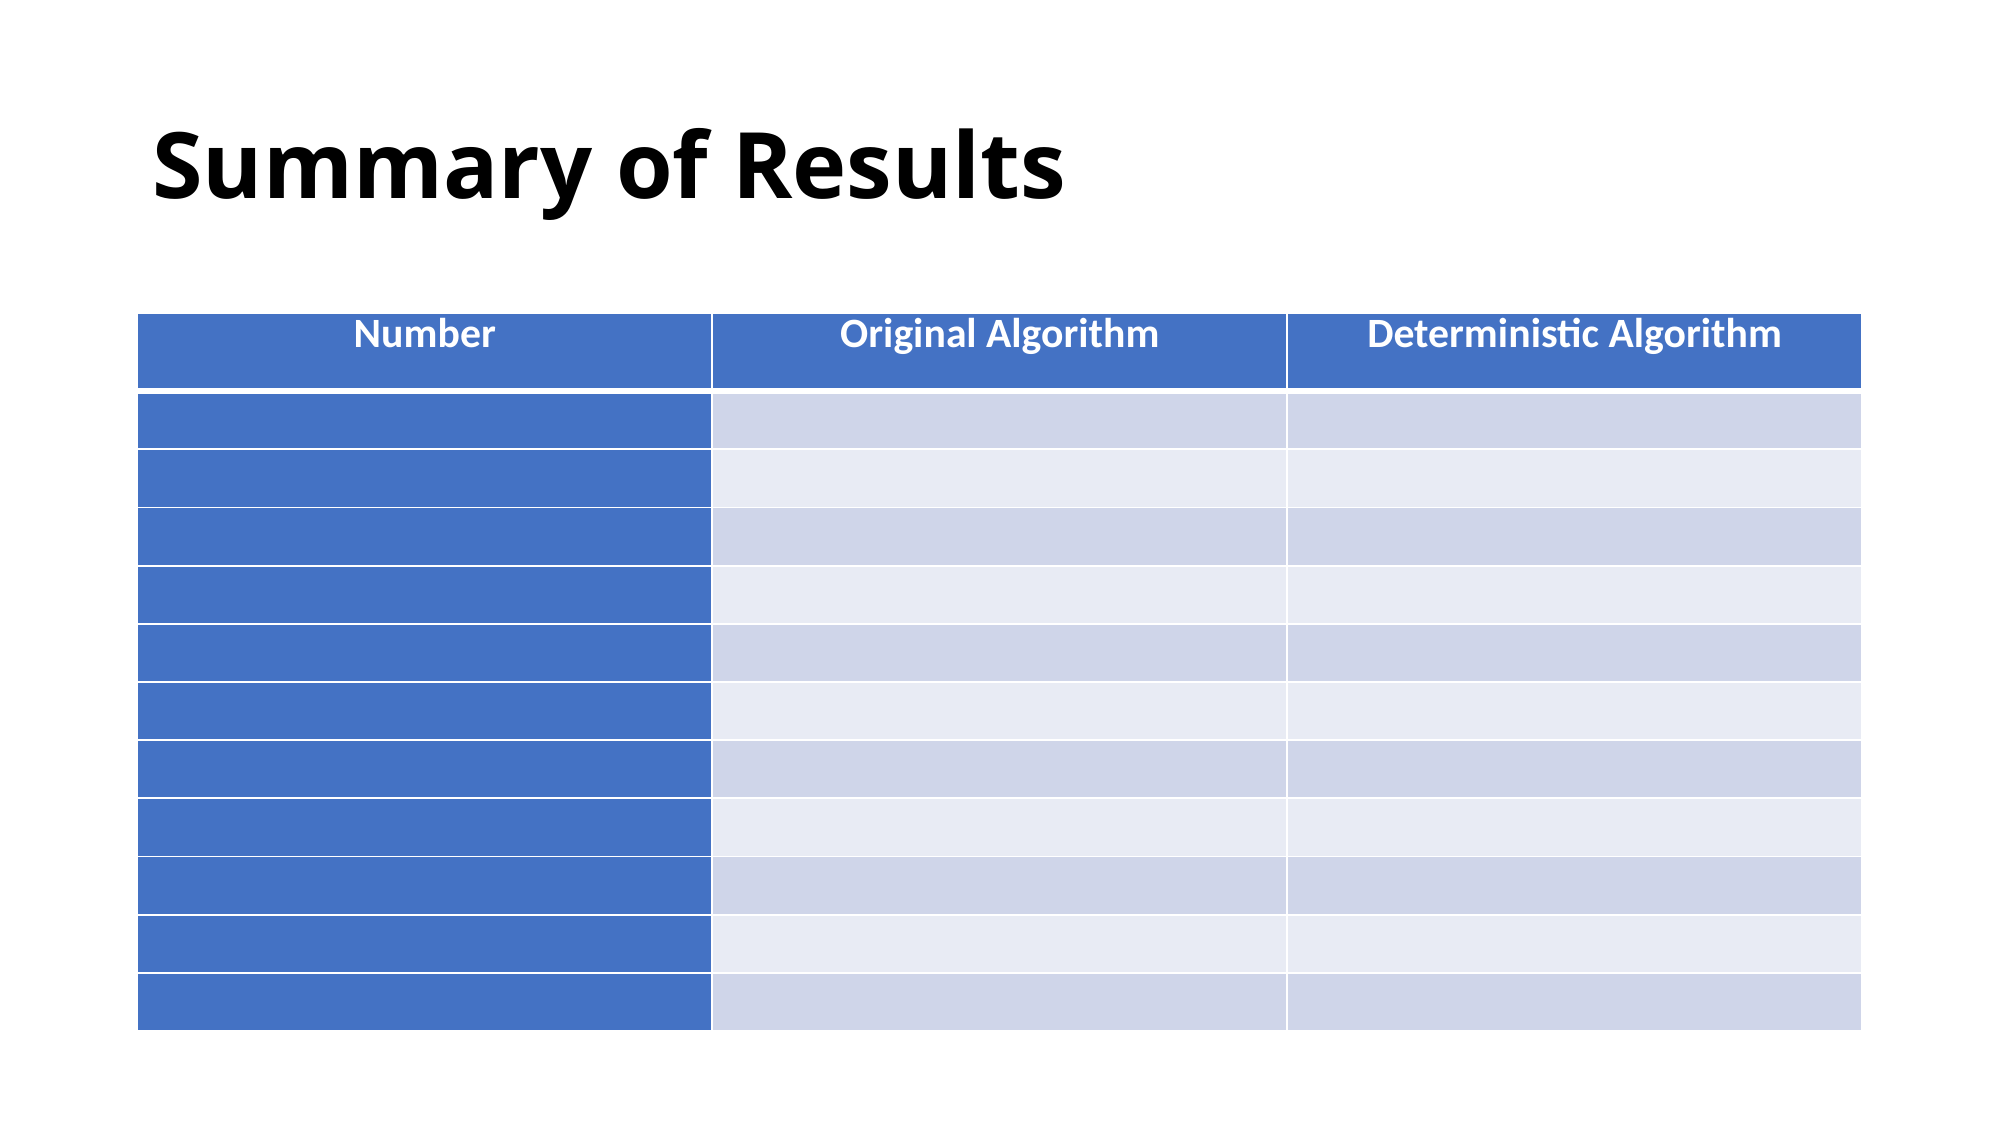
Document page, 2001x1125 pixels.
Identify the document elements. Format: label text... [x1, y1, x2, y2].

title Summary of Results [137, 59, 1863, 278]
